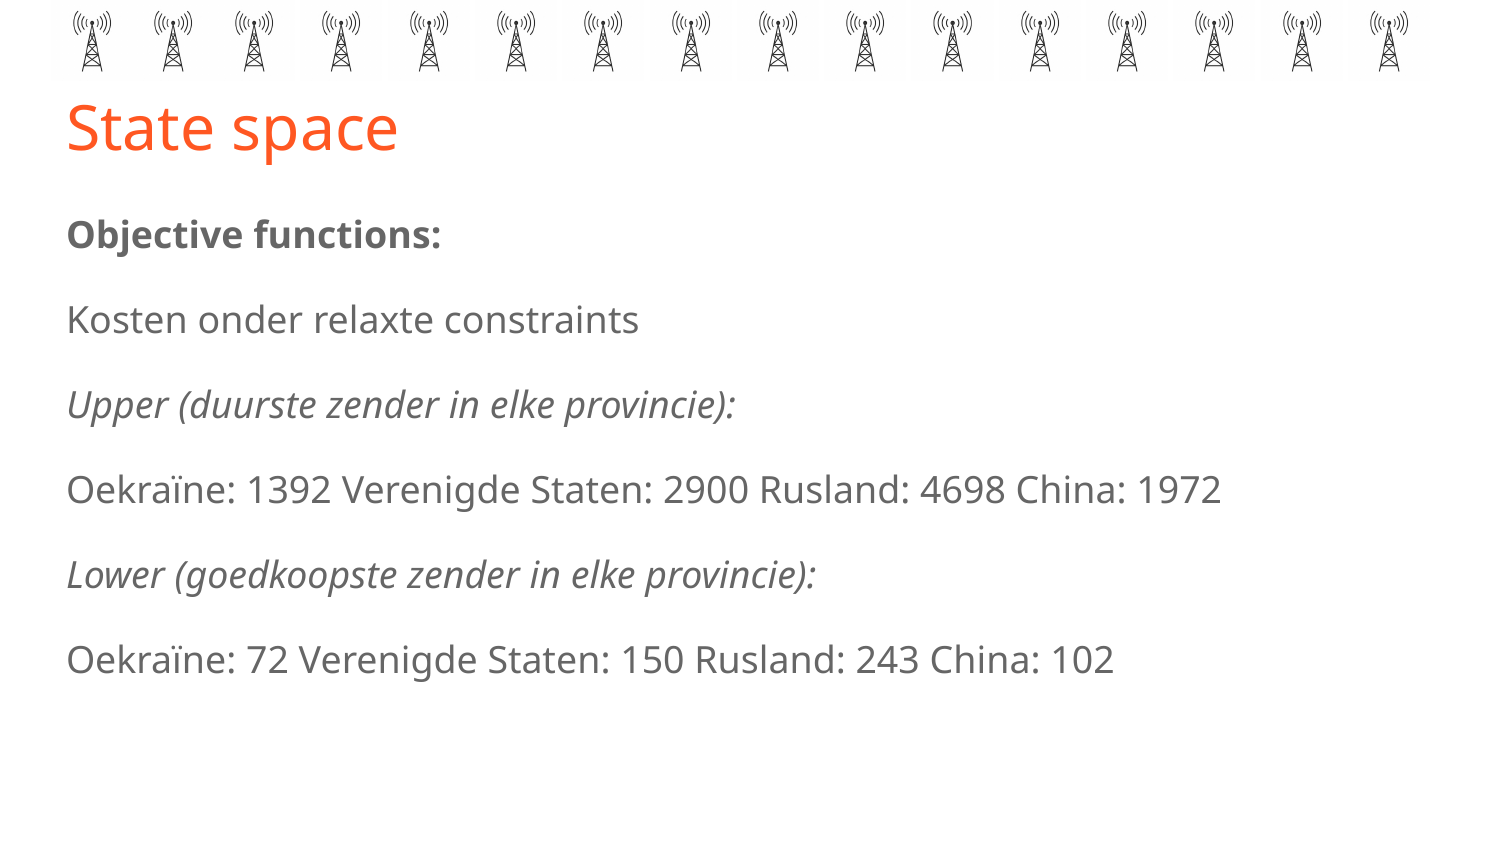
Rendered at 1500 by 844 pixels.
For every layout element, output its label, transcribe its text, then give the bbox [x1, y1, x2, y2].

picture [475, 0, 557, 81]
picture [50, 0, 295, 81]
picture [736, 0, 819, 81]
title State space [51, 72, 1449, 167]
picture [387, 0, 470, 81]
picture [824, 0, 906, 81]
picture [649, 0, 732, 81]
picture [1348, 0, 1430, 81]
picture [911, 0, 994, 81]
picture [998, 0, 1081, 81]
picture [300, 0, 383, 81]
list Objective functions: Kosten onder relaxte constraints Upper (duurste zender in elke provincie): Oekraïne: 1392 Verenigde Staten: 2900 Rusland: 4698 China: 1972 Lower (goedkoopste zender in elke provincie): Oekraïne: 72 Verenigde Staten: 150 Rusland: 243 China: 102 [51, 189, 1449, 750]
picture [1173, 0, 1256, 81]
picture [1086, 0, 1168, 81]
picture [562, 0, 644, 81]
picture [1260, 0, 1343, 81]
